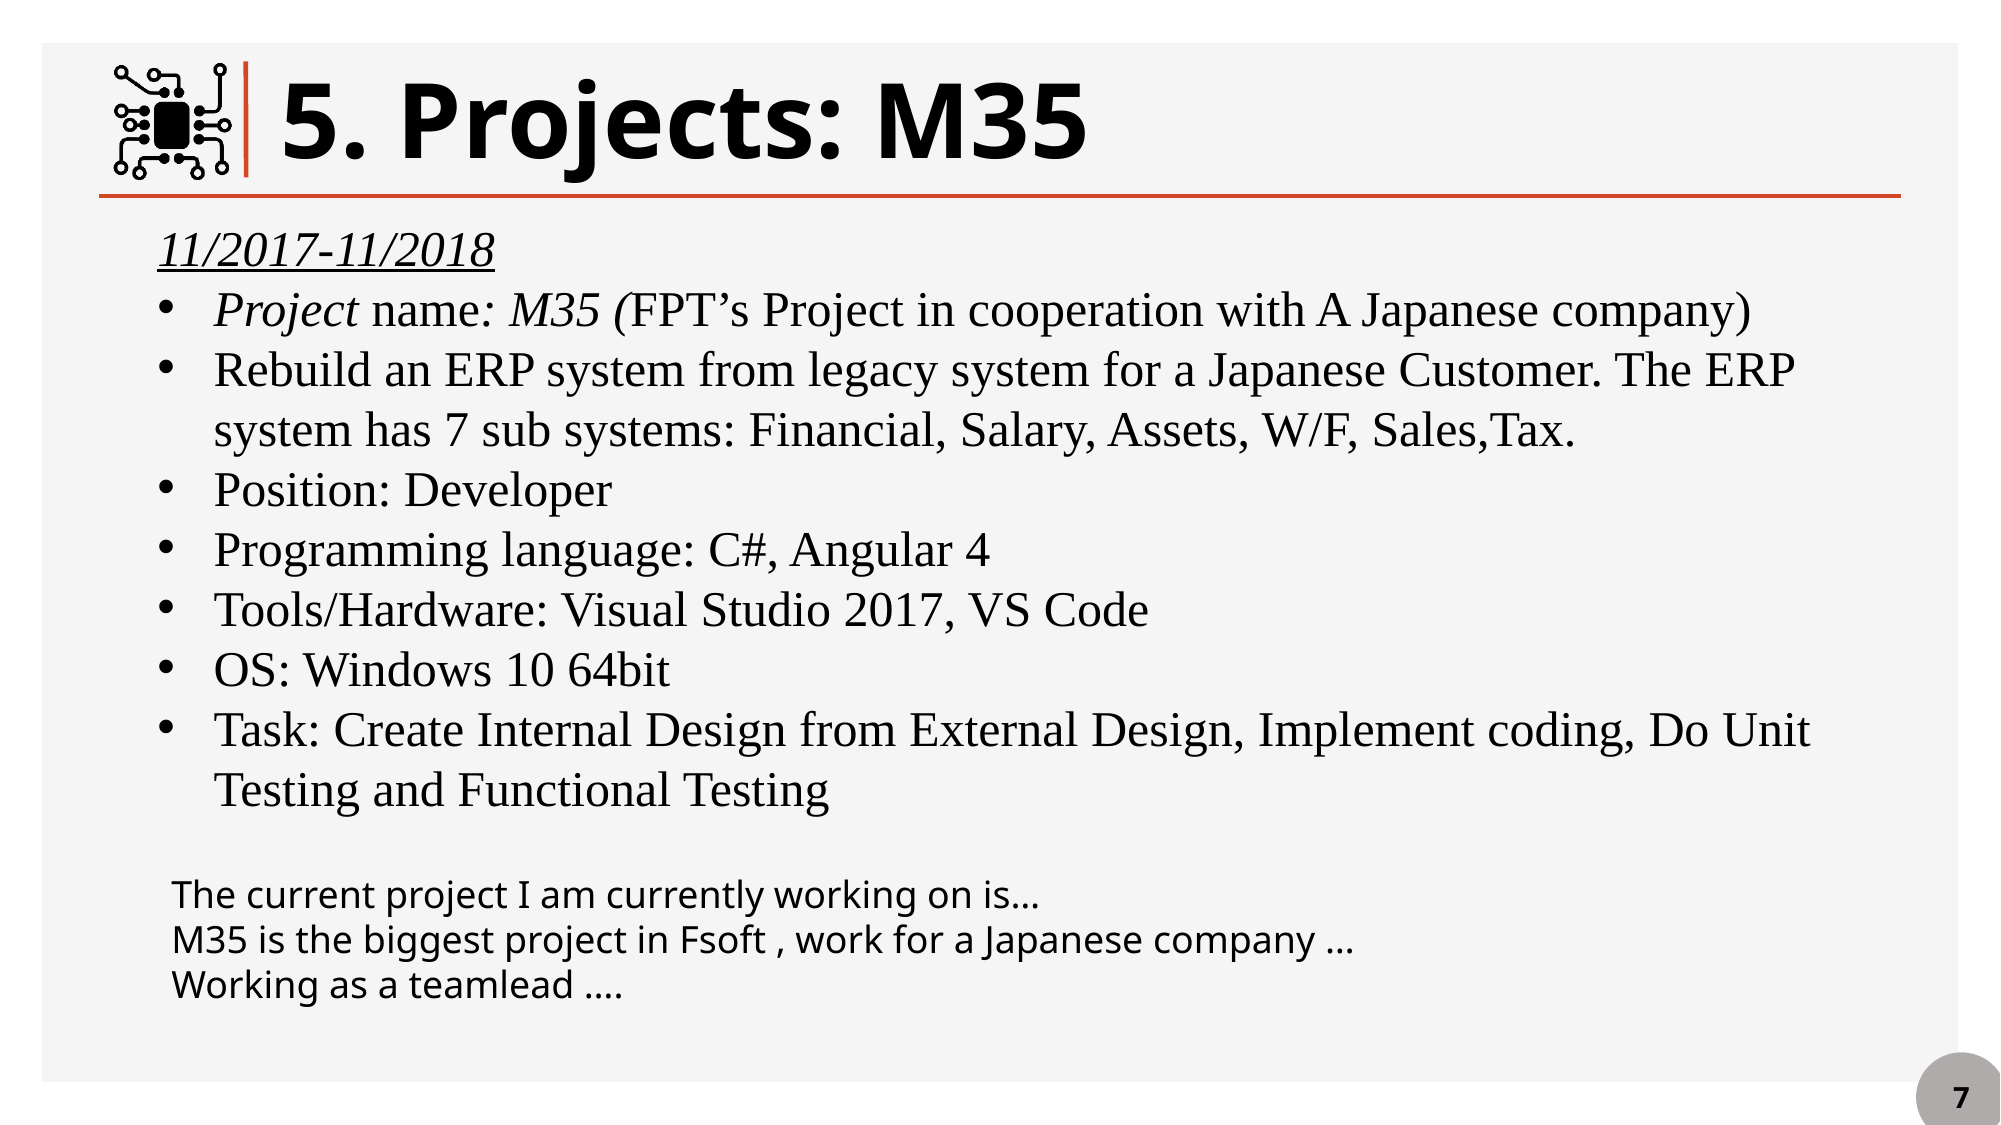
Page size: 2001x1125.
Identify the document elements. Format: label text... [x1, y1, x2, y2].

picture [98, 47, 246, 195]
text_box 11/2017-11/2018 Project name: M35 (FPT’s Project in cooperation with A Japanese company) Rebuild an ERP system from legacy system for a Japanese Customer. The ERP system has 7 sub systems: Financial, Salary, Assets, W/F, Sales,Tax. Position: Developer Programming language: C#, Angular 4 Tools/Hardware: Visual Studio 2017, VS Code OS: Windows 10 64bit Task: Create Internal Design from External Design, Implement coding, Do Unit Testing and Functional Testing [67, 208, 1916, 824]
text_box The current project I am currently working on is… M35 is the biggest project in Fsoft , work for a Japanese company … Working as a teamlead …. [156, 863, 1893, 1014]
list 5. Projects: M35 [265, 72, 1741, 178]
text_box 7 [1915, 1051, 2000, 1125]
